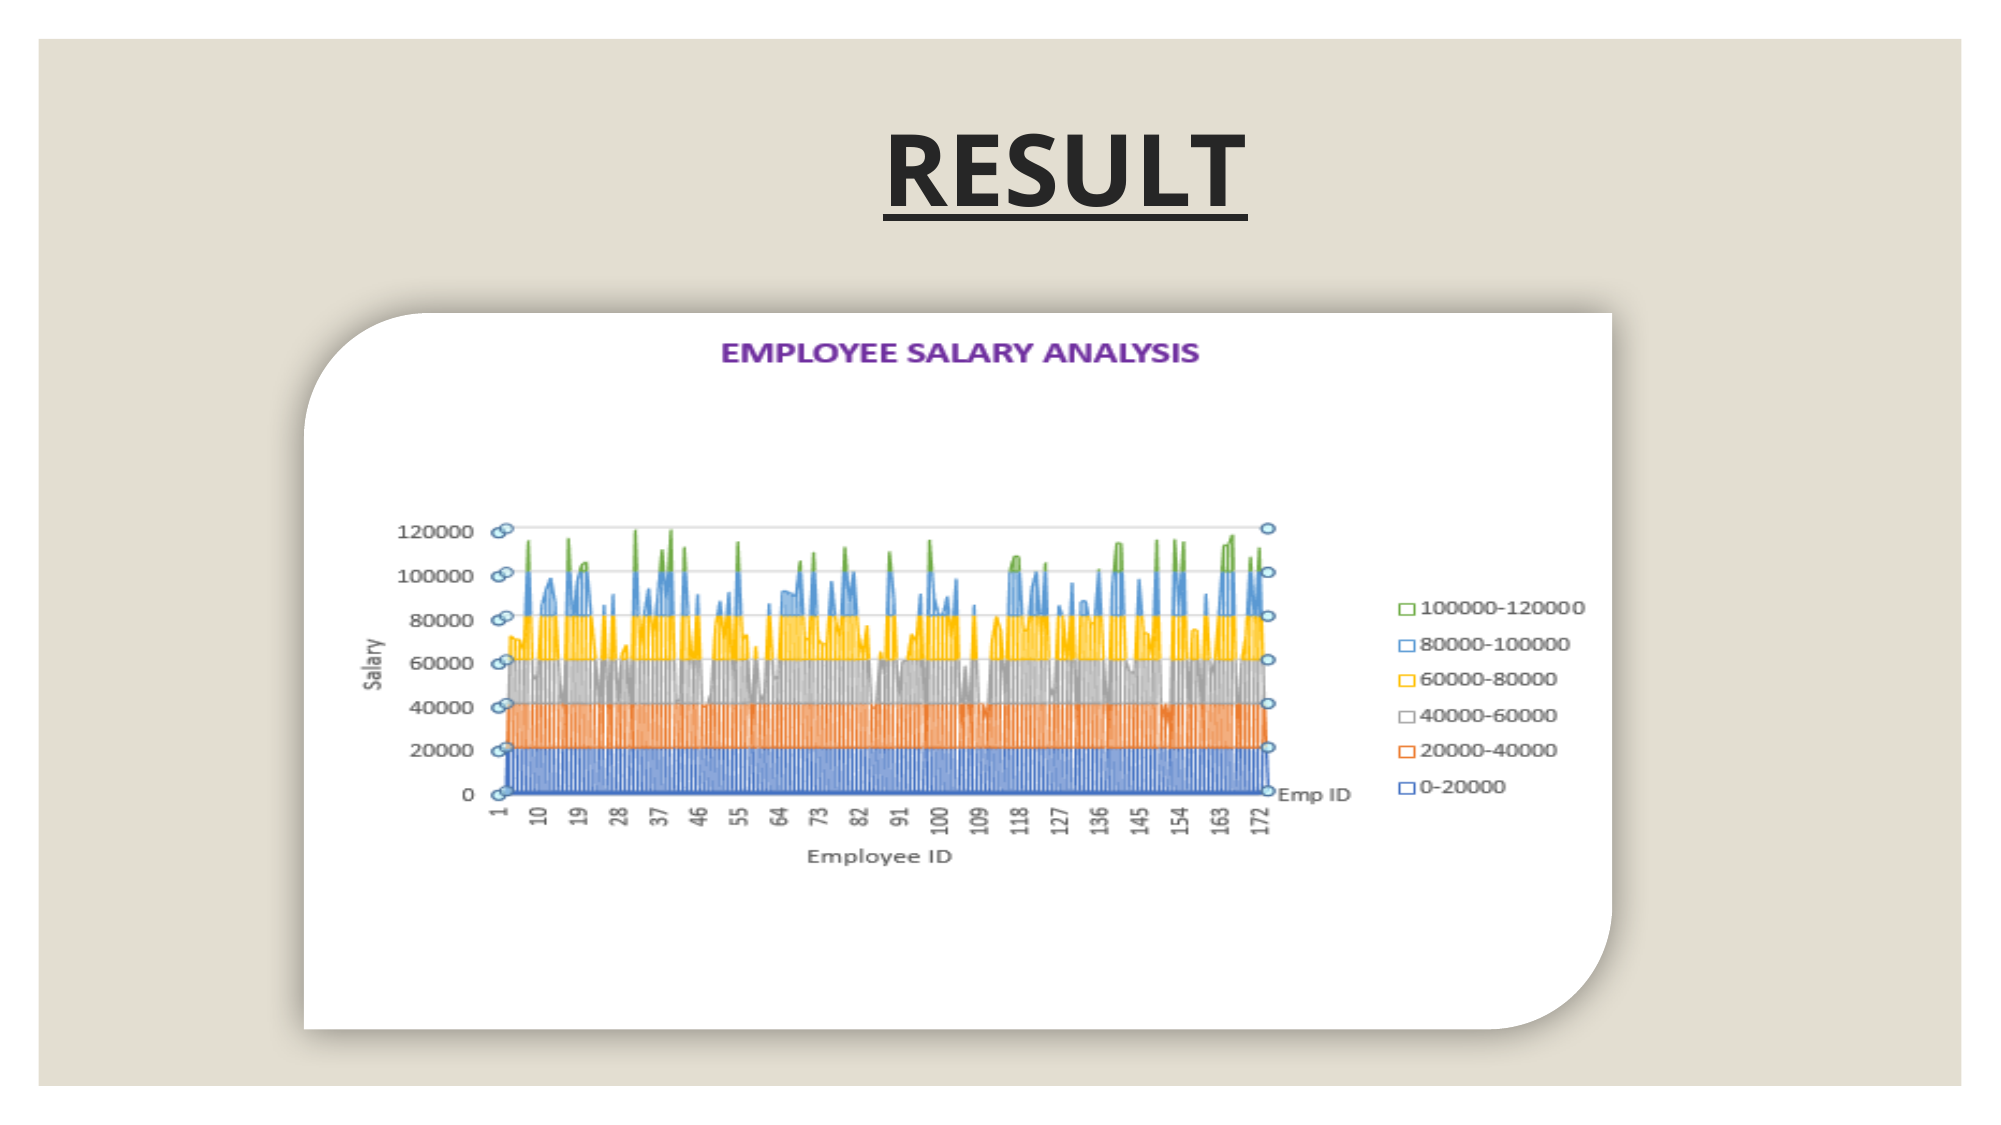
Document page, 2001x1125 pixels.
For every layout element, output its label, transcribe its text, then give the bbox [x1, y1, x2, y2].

text_box RESULT [243, 112, 1887, 400]
picture [311, 320, 1605, 1023]
